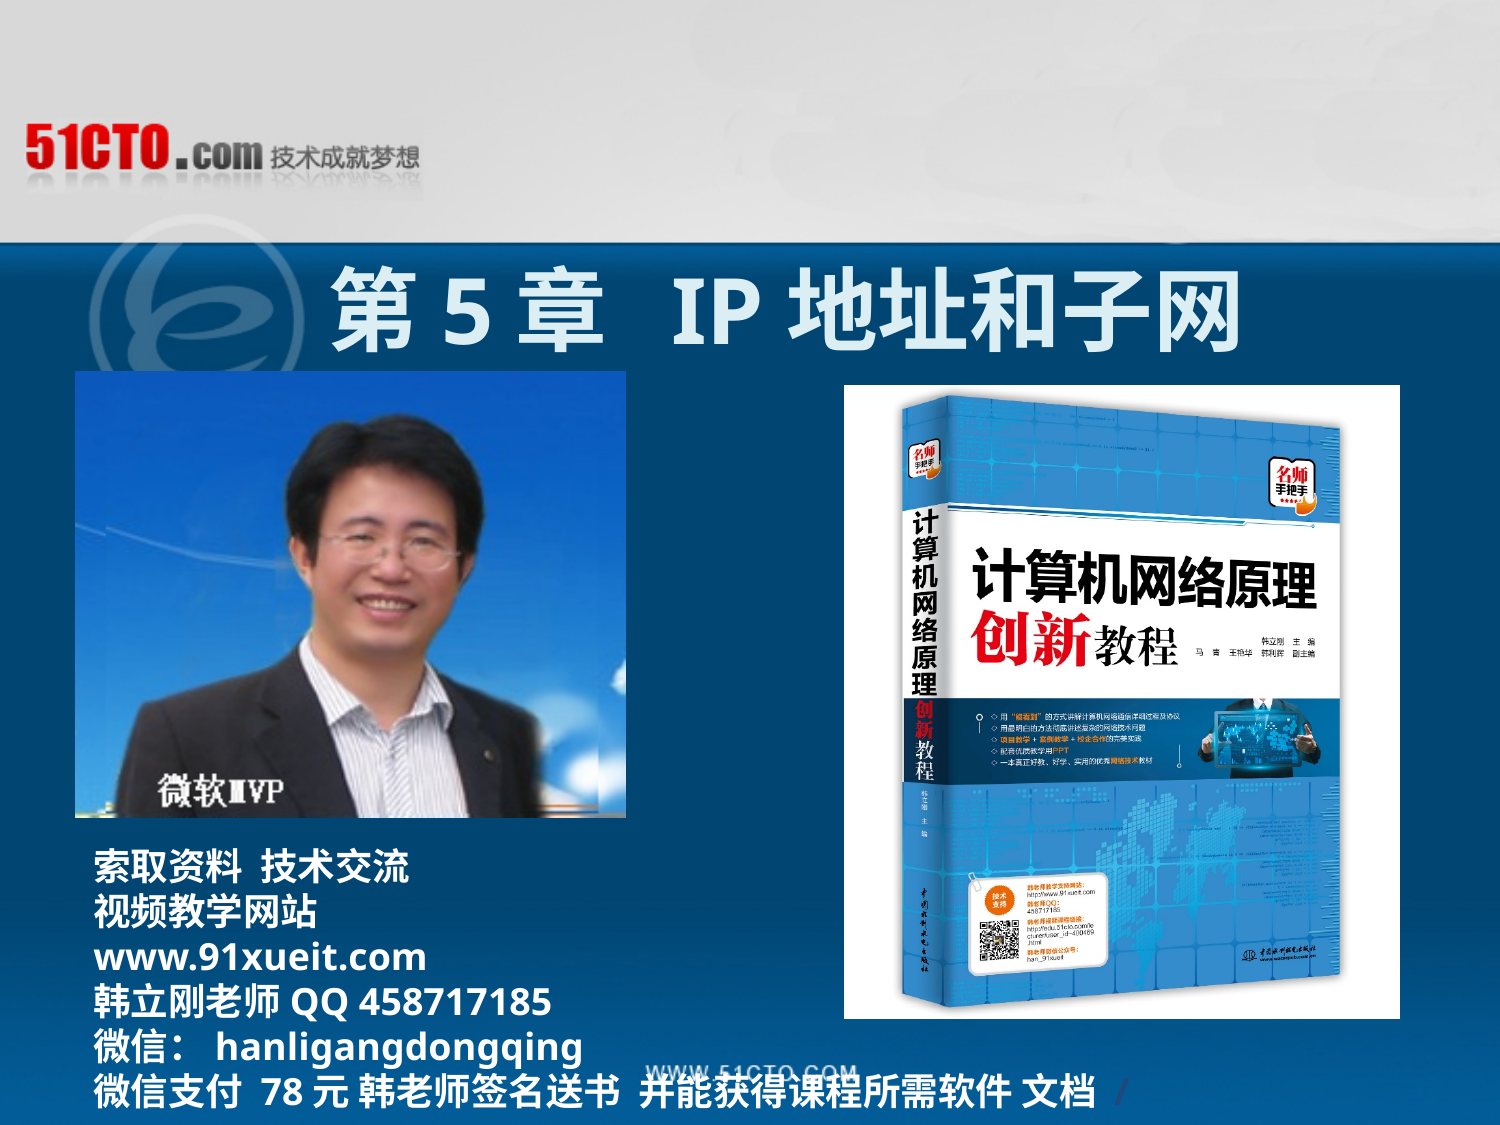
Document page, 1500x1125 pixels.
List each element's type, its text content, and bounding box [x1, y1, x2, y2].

picture [0, 0, 1500, 1125]
text_box 第5章 IP地址和子网 [312, 245, 1424, 371]
text_box 索取资料 技术交流 视频教学网站 www.91xueit.com 韩立刚老师QQ 458717185 微信：hanligangdongqing 微信支付 78元 韩老师签名送书 并能获得课程所需软件 文档 / [78, 835, 1145, 1121]
